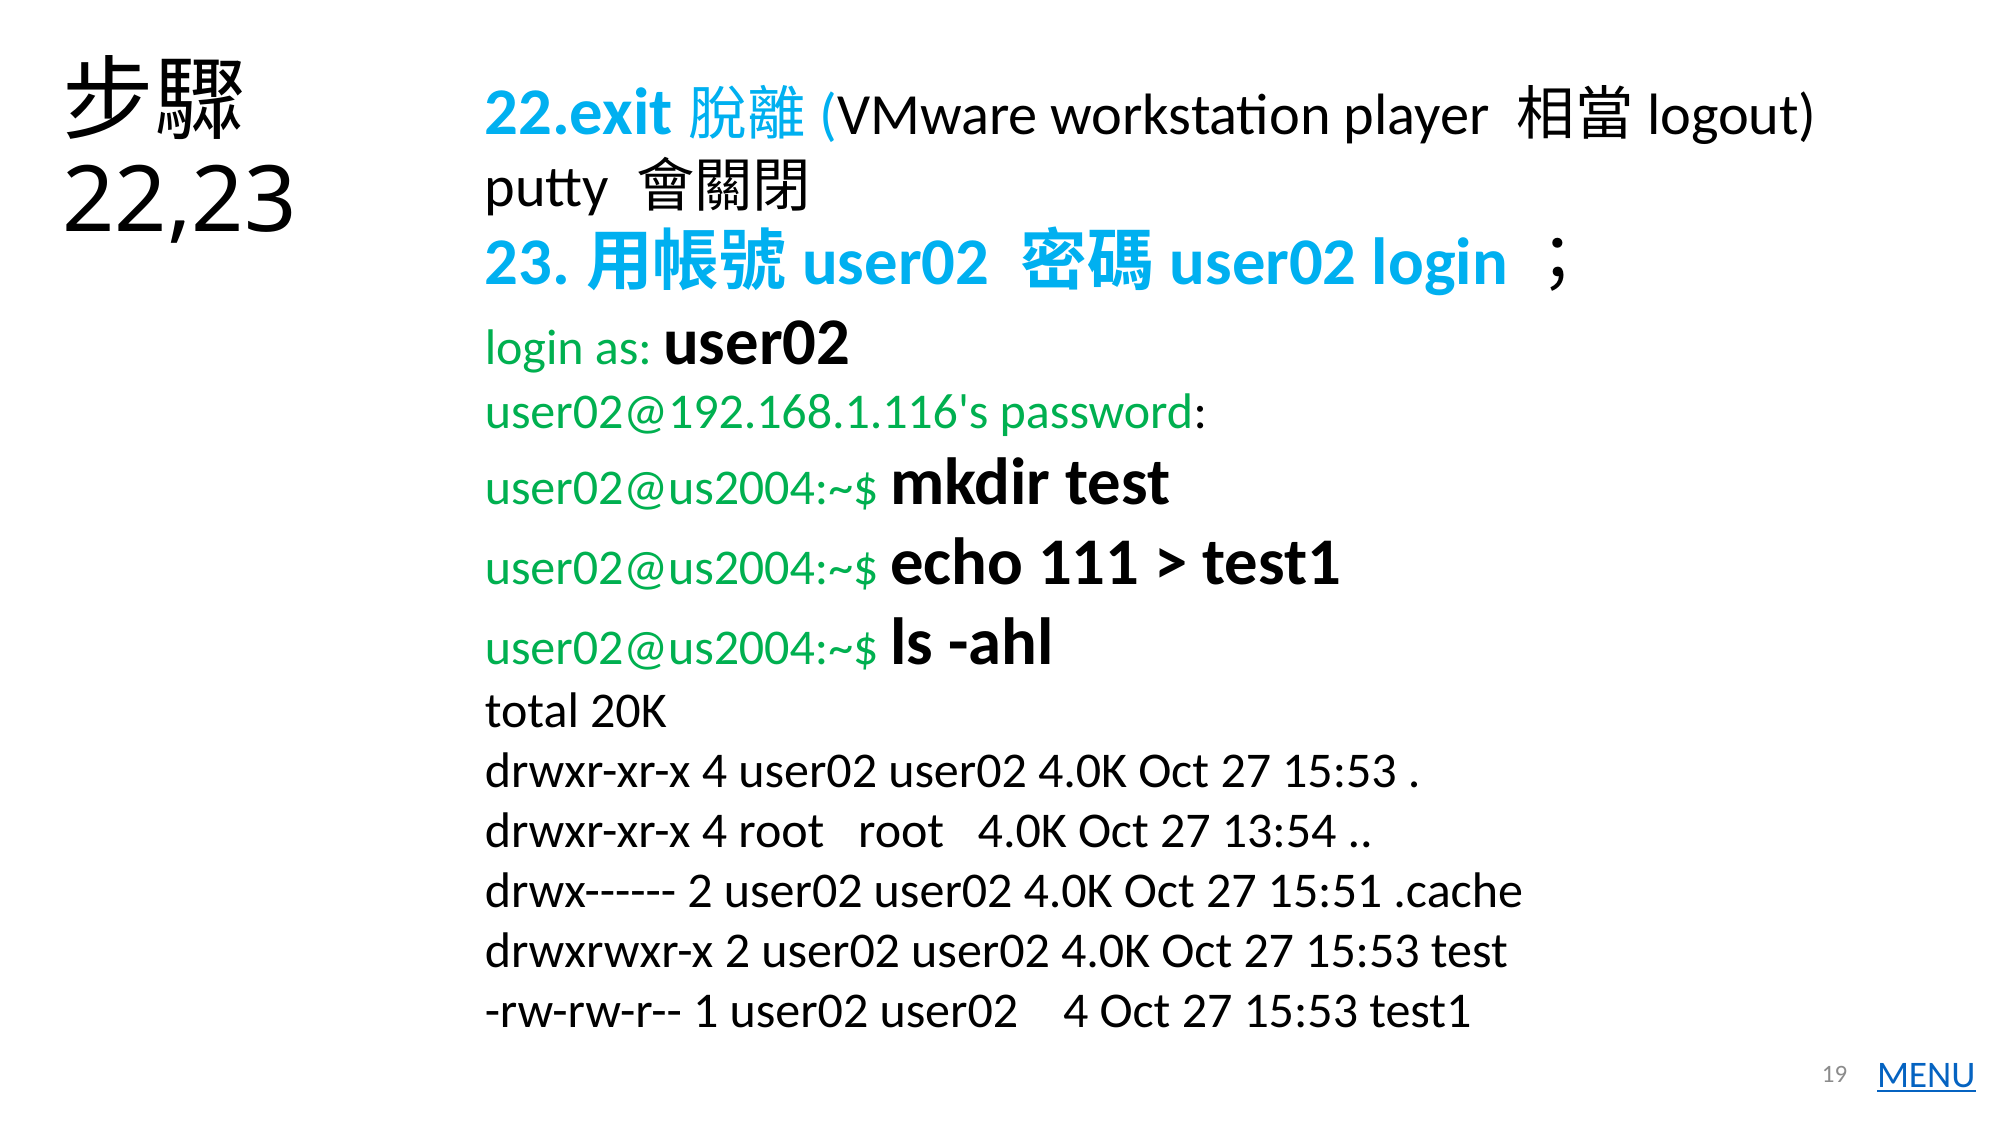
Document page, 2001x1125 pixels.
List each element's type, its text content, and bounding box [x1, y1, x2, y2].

slide_number 19 [1412, 1042, 1863, 1103]
title 步驟22,23 [47, 43, 410, 262]
text_box 22.exit脫離(VMware workstation player 相當logout) putty 會關閉 23.用帳號user02 密碼user02 login； login as: user02 user02@192.168.1.116's password: user02@us2004:~$ mkdir test user02@us2004:~$ echo 111 > test1 user02@us2004:~$ ls -ahl total 20K drwxr-xr-x 4 user02 user02 4.0K Oct 27 15:53 . drwxr-xr-x 4 root root 4.0K Oct 27 13:54 .. drwx------ 2 user02 user02 4.0K Oct 27 15:51 .cache drwxrwxr-x 2 user02 user02 4.0K Oct 27 15:53 test -rw-rw-r-- 1 user02 user02 4 Oct 27 15:53 test1 [470, 60, 1860, 1046]
